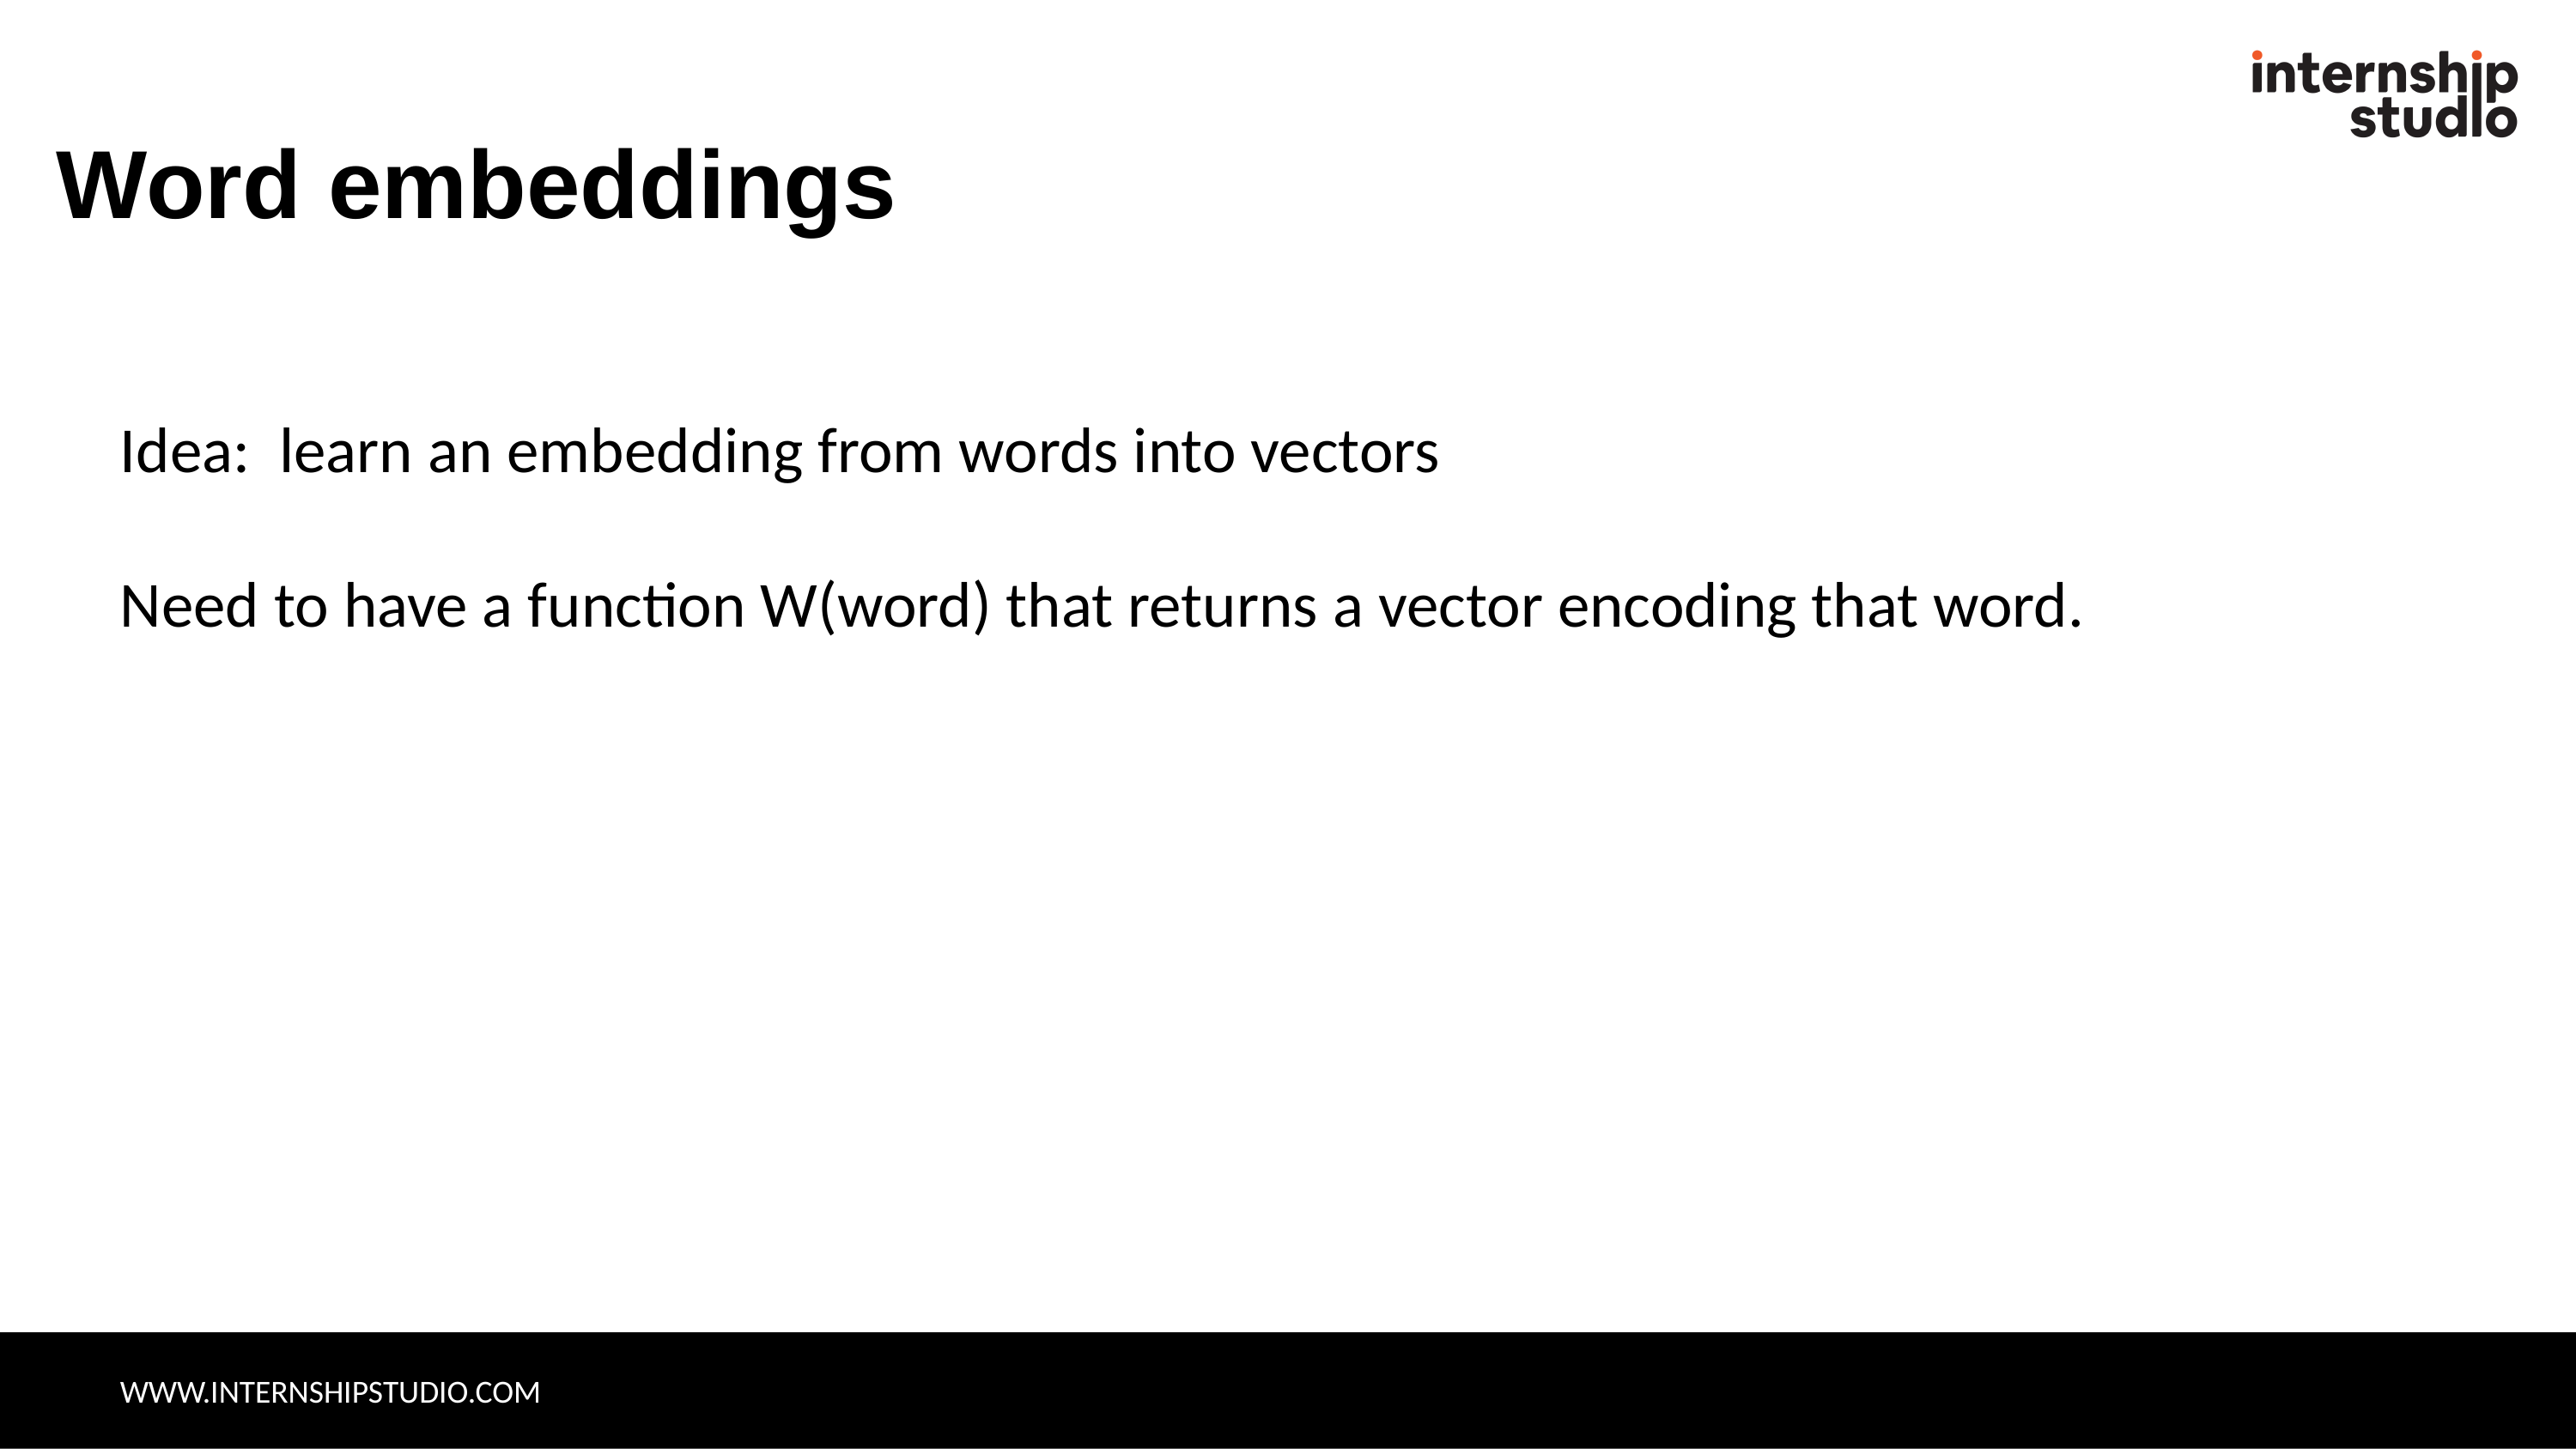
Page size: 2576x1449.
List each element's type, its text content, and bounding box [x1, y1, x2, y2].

text_box Idea: learn an embedding from words into vectors Need to have a function W(word) that returns a vector encoding that word. [107, 401, 2394, 646]
text_box Word embeddings [43, 52, 2215, 251]
text_box [0, 1332, 2576, 1449]
picture [2213, 33, 2529, 152]
text_box WWW.INTERNSHIPSTUDIO.COM [107, 1364, 708, 1416]
